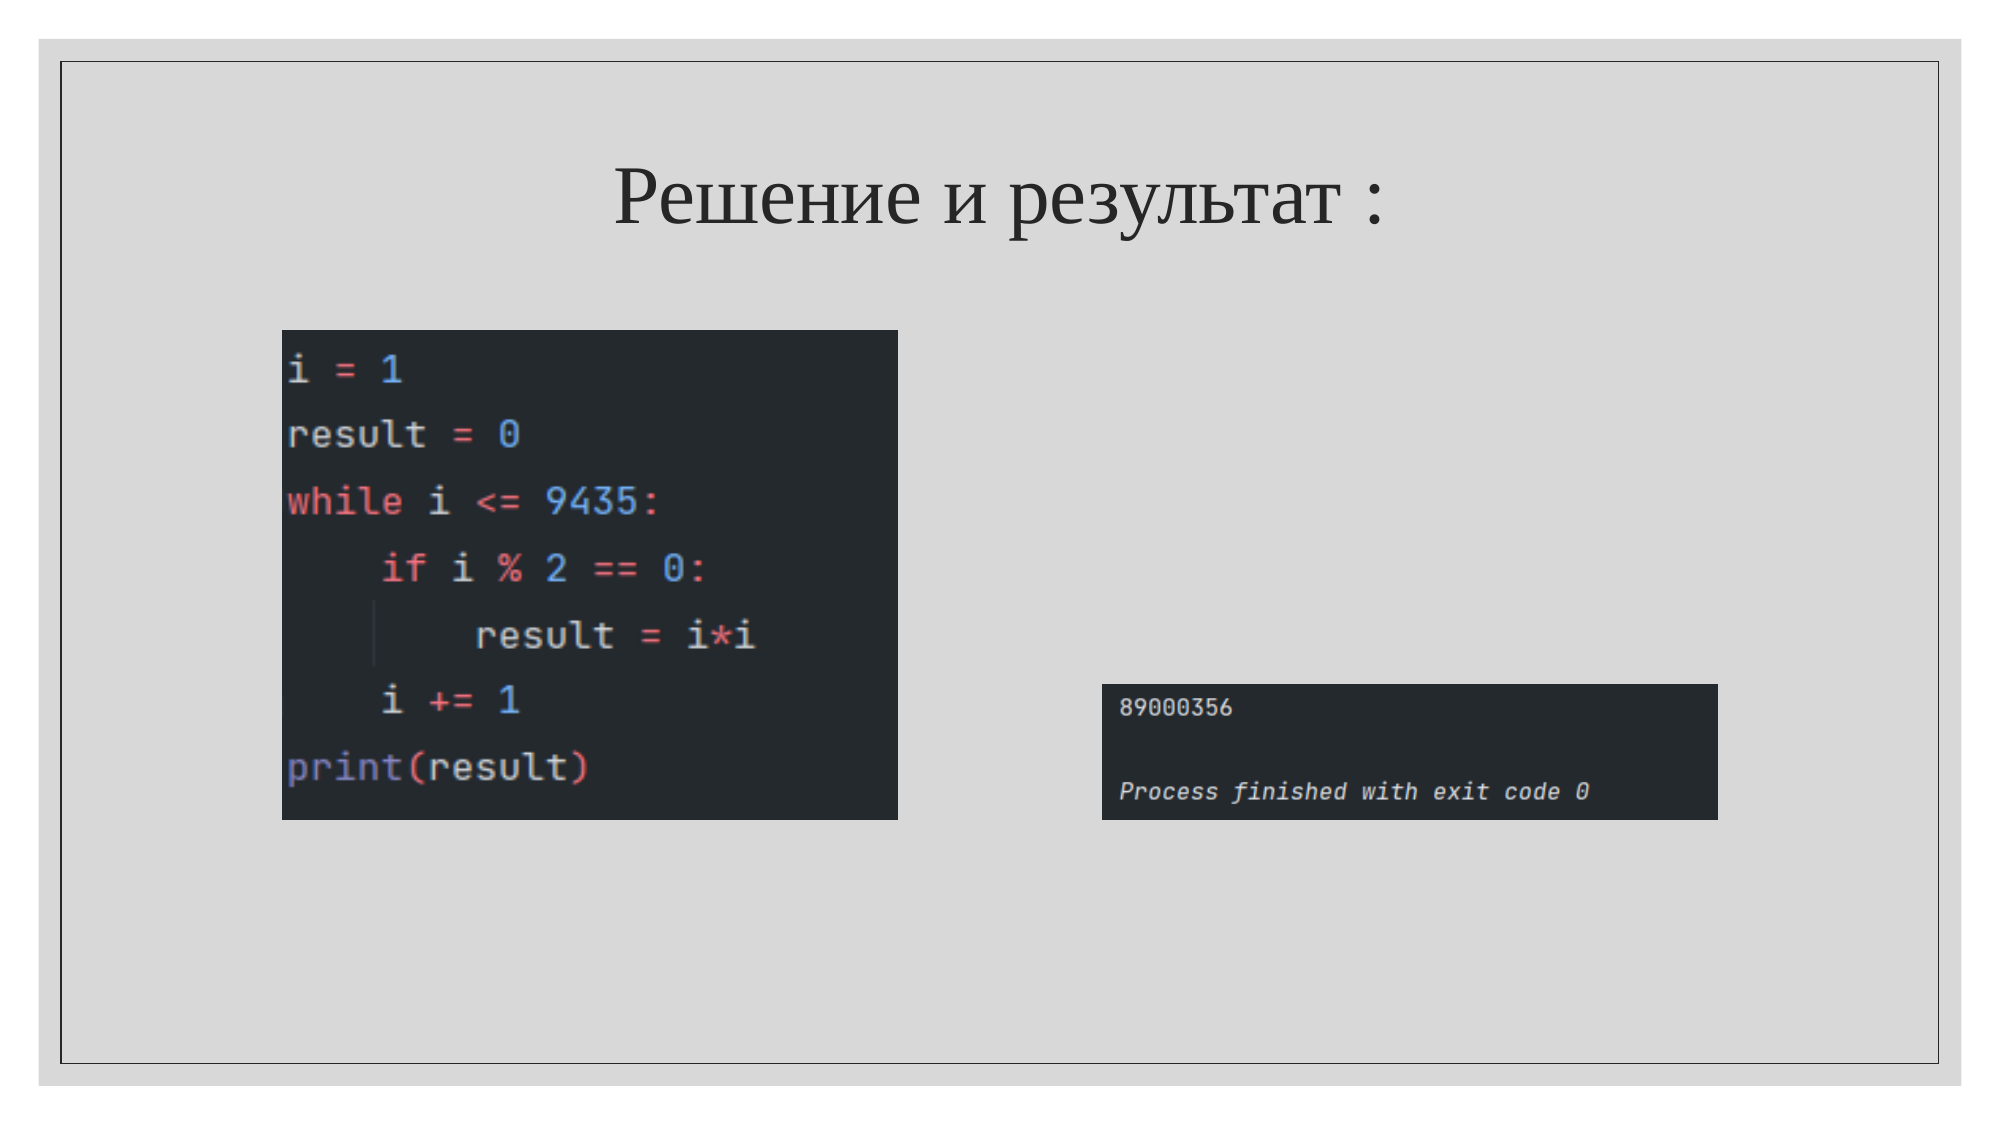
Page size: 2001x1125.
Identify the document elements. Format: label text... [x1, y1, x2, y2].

picture [282, 330, 898, 820]
picture [1102, 684, 1718, 820]
title Решение и результат : [174, 74, 1825, 299]
